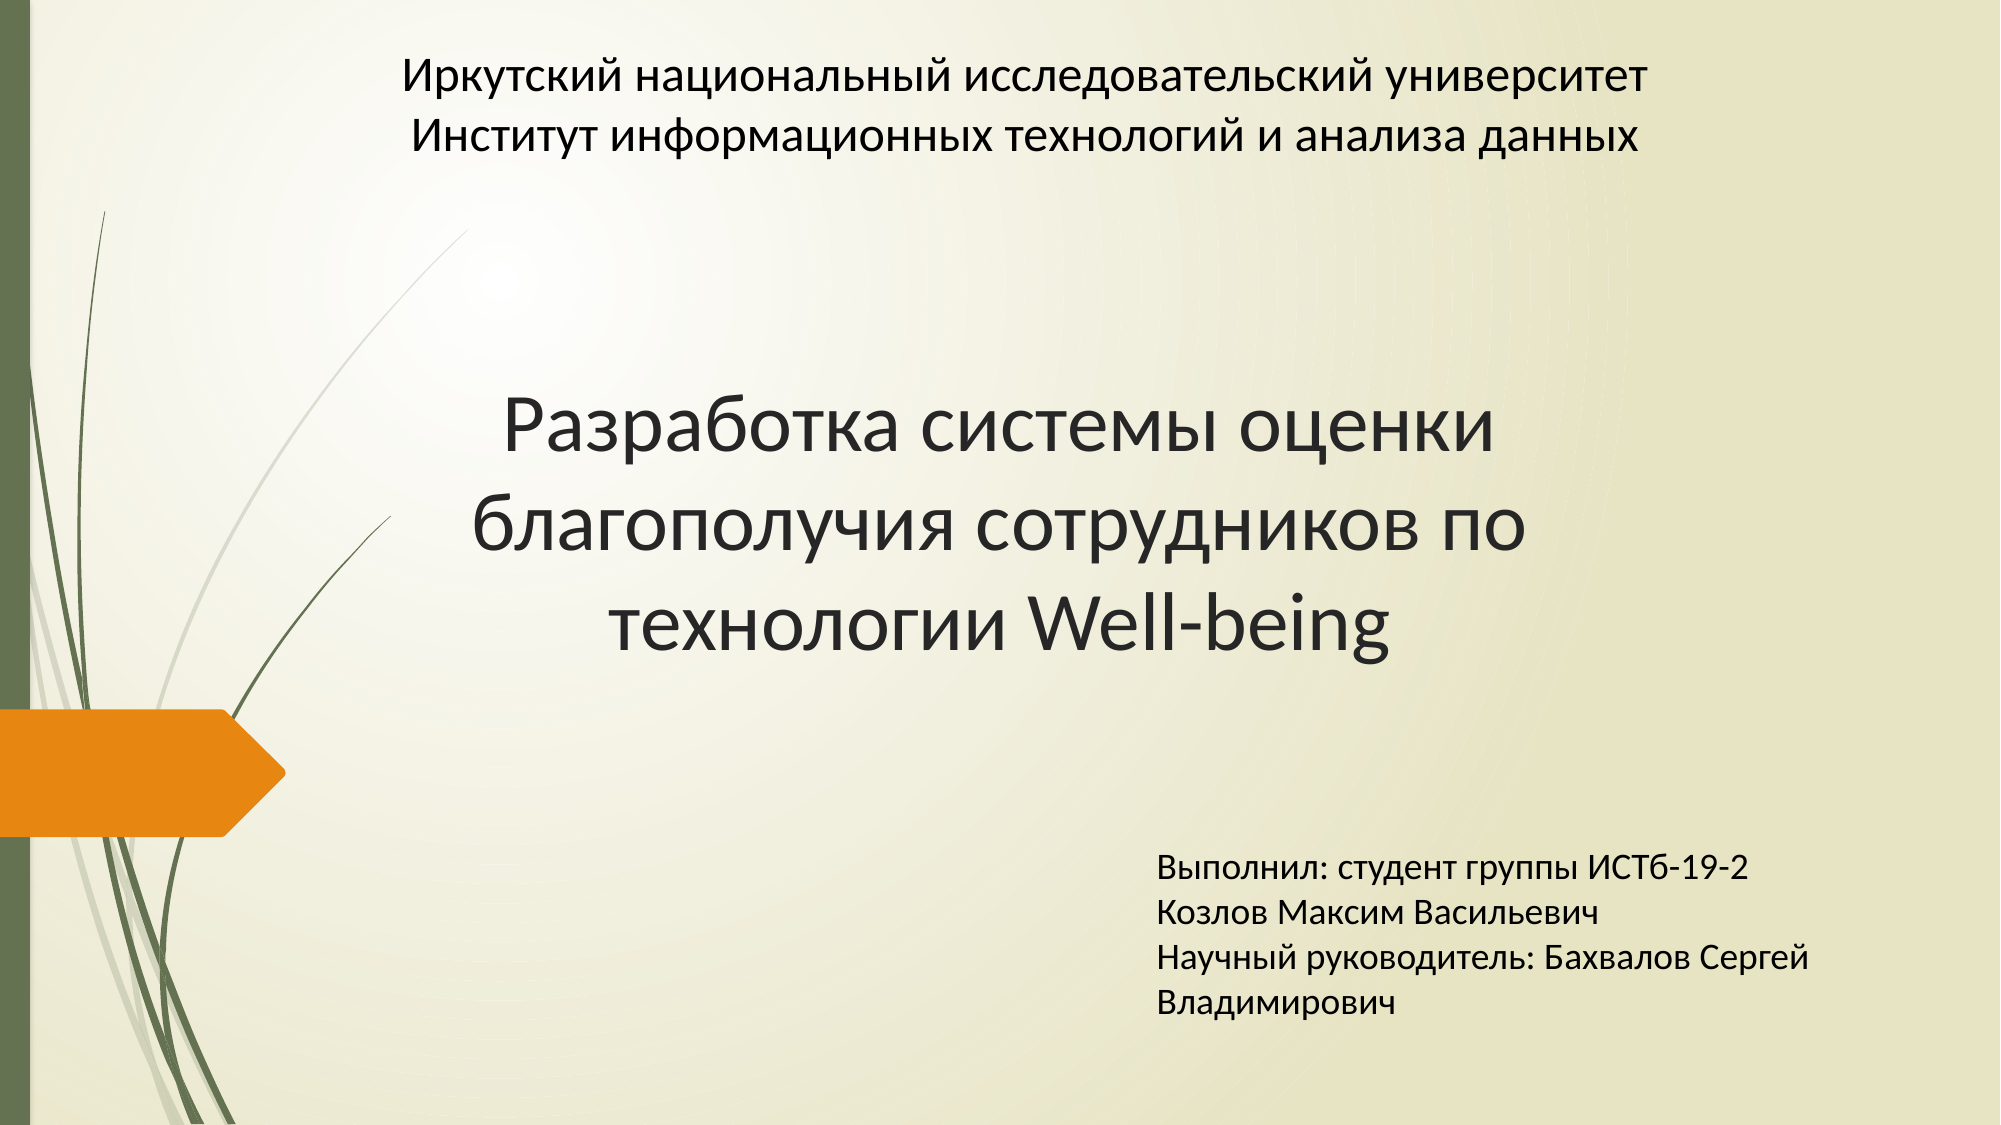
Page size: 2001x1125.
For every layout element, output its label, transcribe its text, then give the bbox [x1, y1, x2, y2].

text_box Выполнил: студент группы ИСТб-19-2 Козлов Максим Васильевич Научный руководитель: Бахвалов Сергей Владимирович [1141, 834, 1952, 1030]
text_box Иркутский национальный исследовательский университет Институт информационных технологий и анализа данных [358, 34, 1692, 169]
title Разработка системы оценки благополучия сотрудников по технологии Well-being [249, 290, 1750, 675]
